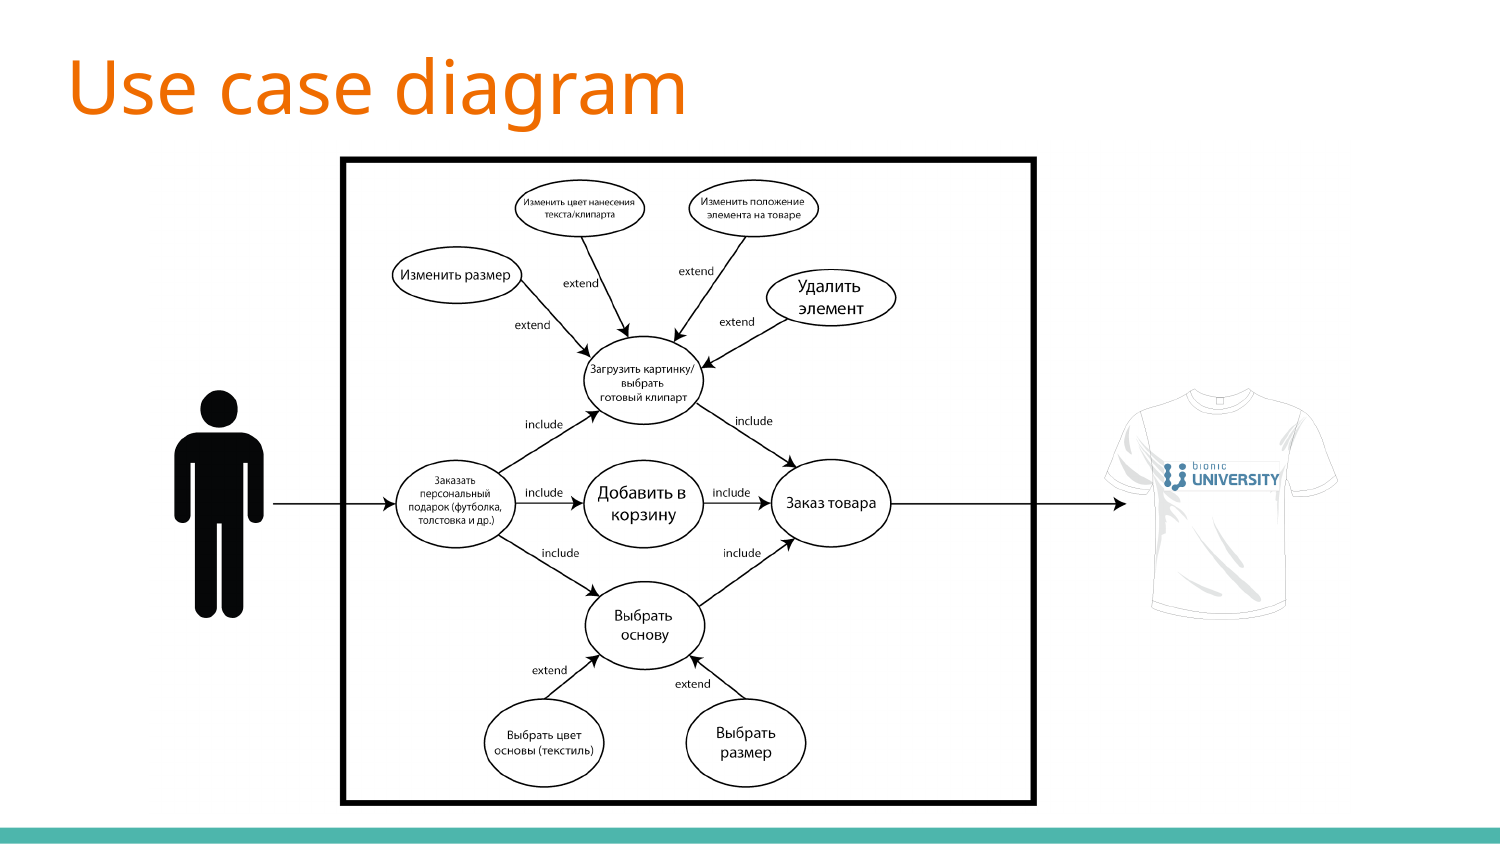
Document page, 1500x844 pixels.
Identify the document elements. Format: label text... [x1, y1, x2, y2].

picture [148, 140, 1352, 815]
title Use case diagram [51, 24, 1449, 141]
